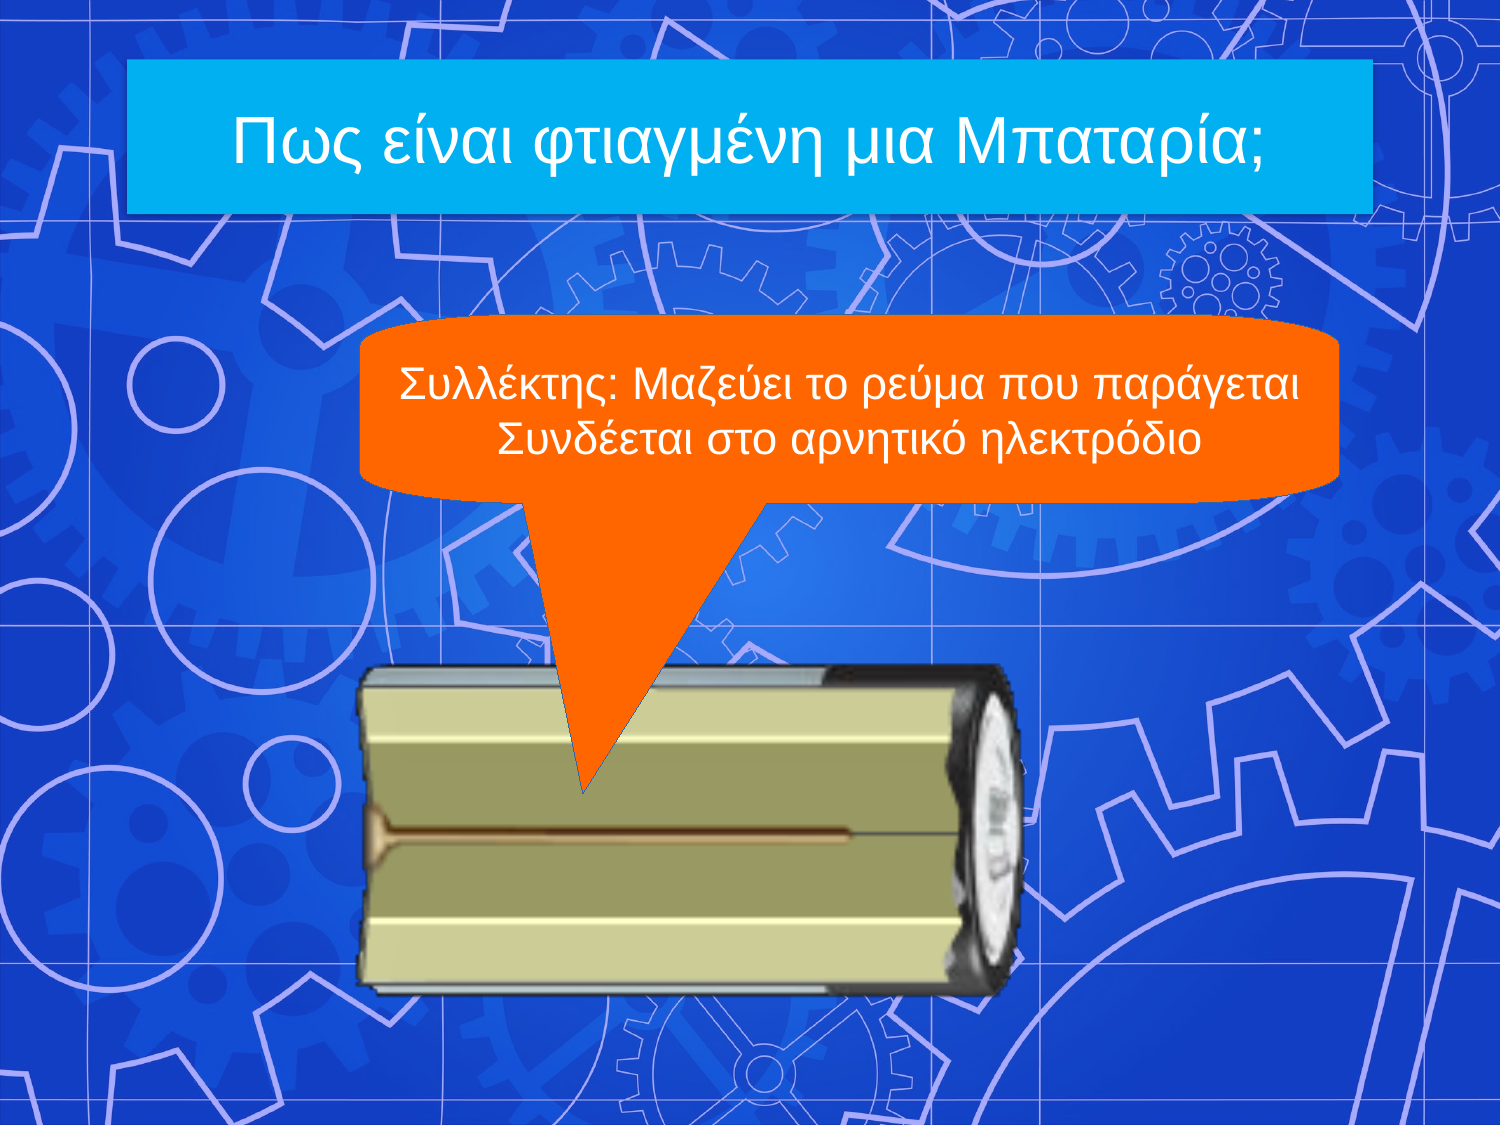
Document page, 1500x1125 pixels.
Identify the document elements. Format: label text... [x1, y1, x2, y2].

picture [0, 0, 1500, 1125]
text_box Πως είναι φτιαγμένη μια Μπαταρία; [126, 58, 1374, 215]
text_box Συλλέκτης: Μαζεύει το ρεύμα που παράγεται Συνδέεται στο αρνητικό ηλεκτρόδιο [359, 314, 1340, 621]
